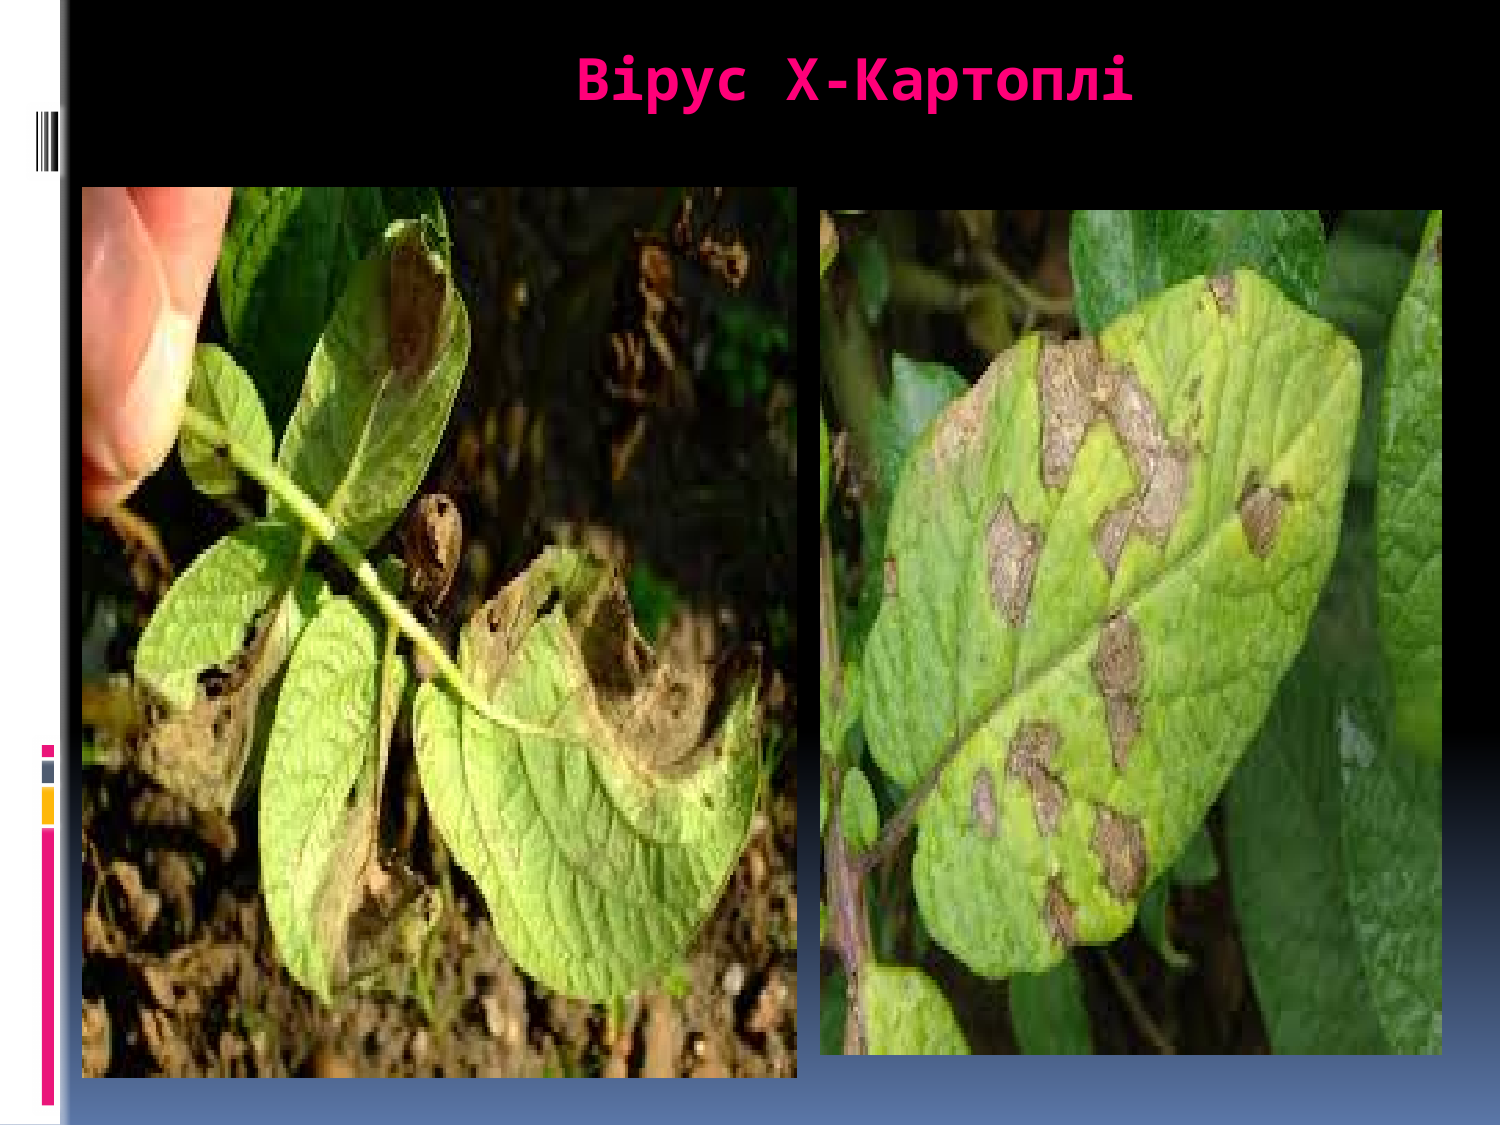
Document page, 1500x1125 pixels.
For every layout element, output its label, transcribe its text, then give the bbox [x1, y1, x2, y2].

picture [81, 187, 798, 1079]
picture [819, 210, 1442, 1056]
title Вірус Х-Картоплі [70, 35, 1477, 1090]
